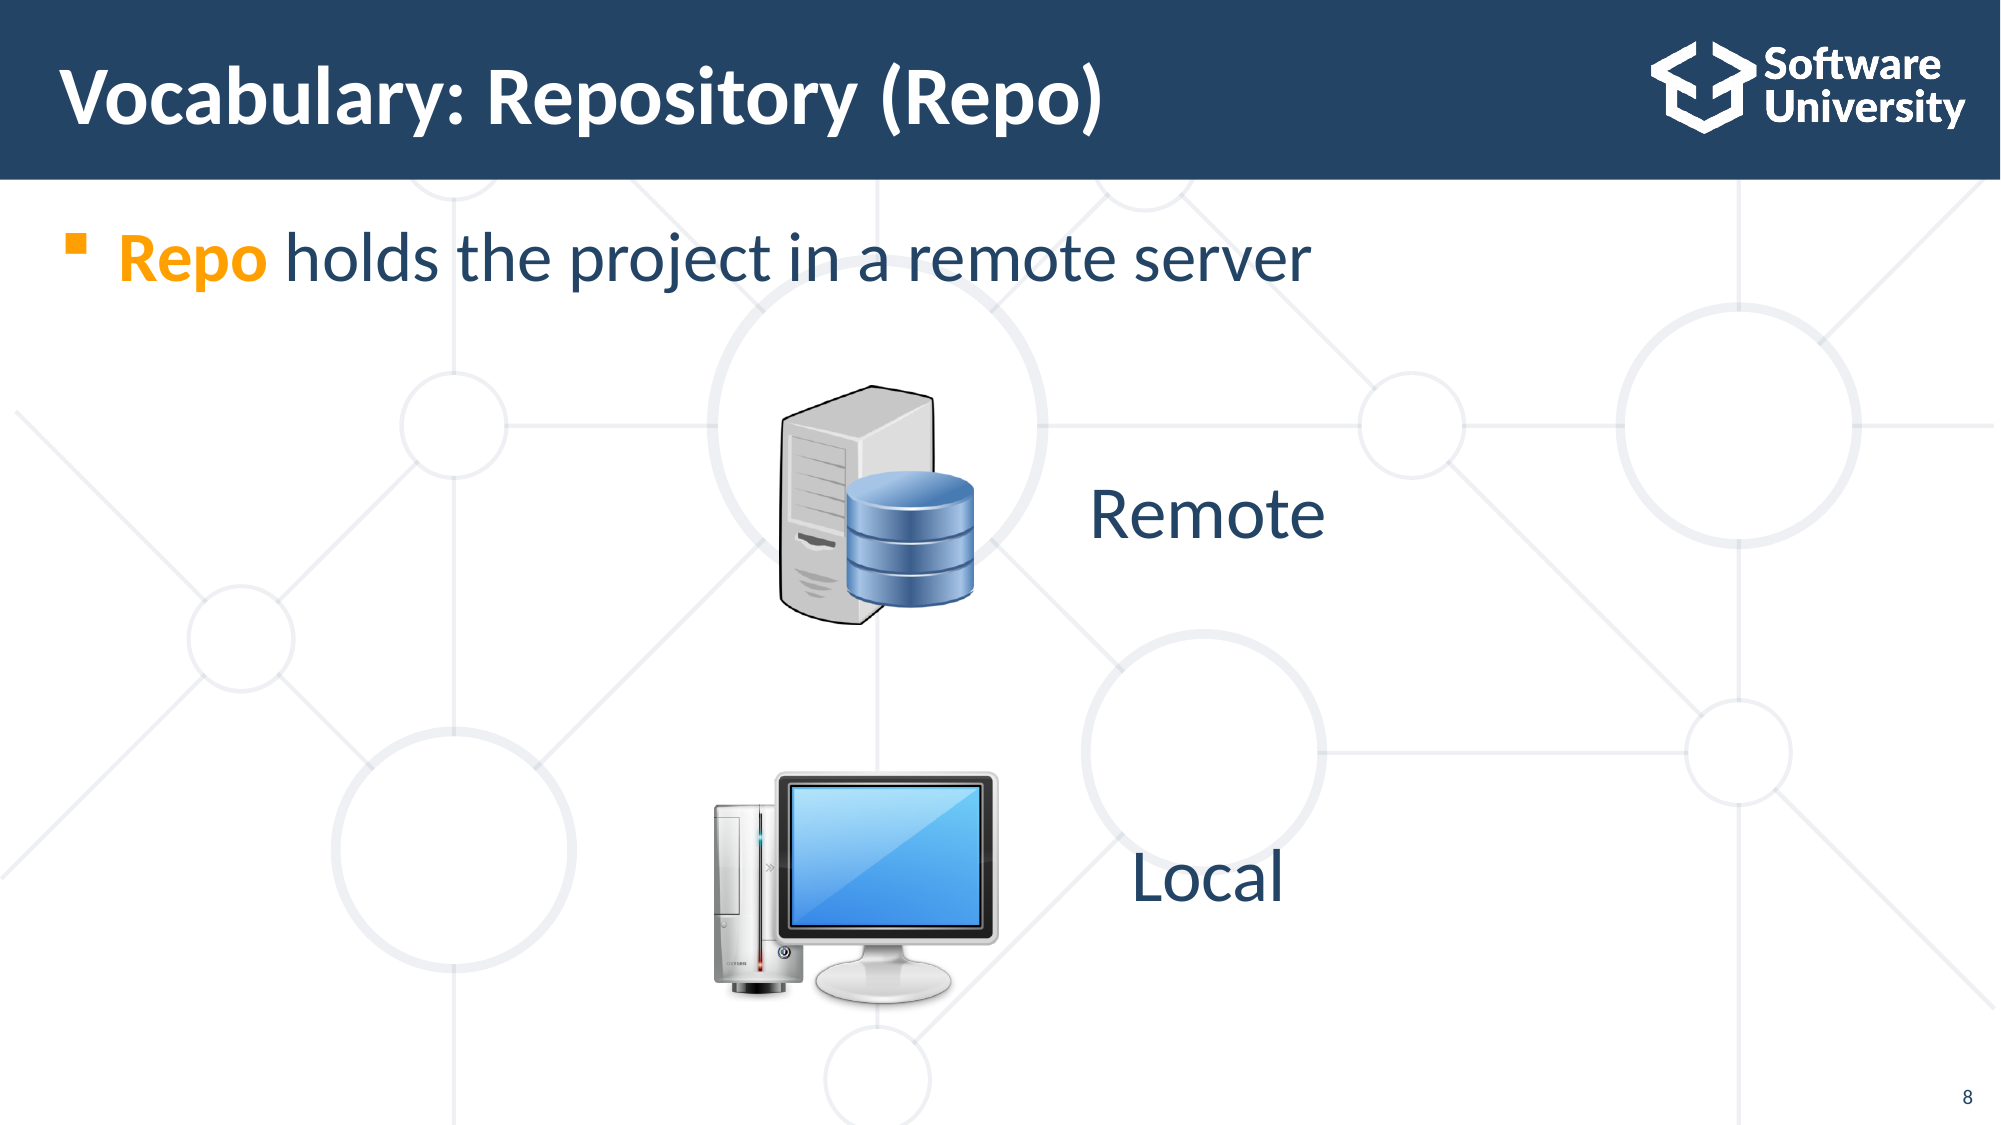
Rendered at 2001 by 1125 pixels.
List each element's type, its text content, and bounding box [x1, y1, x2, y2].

picture [714, 751, 999, 1037]
picture [778, 384, 974, 625]
list Repo holds the project in a remote server [41, 200, 1671, 317]
slide_number 8 [1927, 1067, 1989, 1117]
text_box Remote [1074, 456, 1343, 562]
text_box Local [1115, 819, 1302, 925]
text_box Vocabulary: Repository (Repo) [41, 18, 1420, 164]
picture [1651, 41, 1966, 134]
